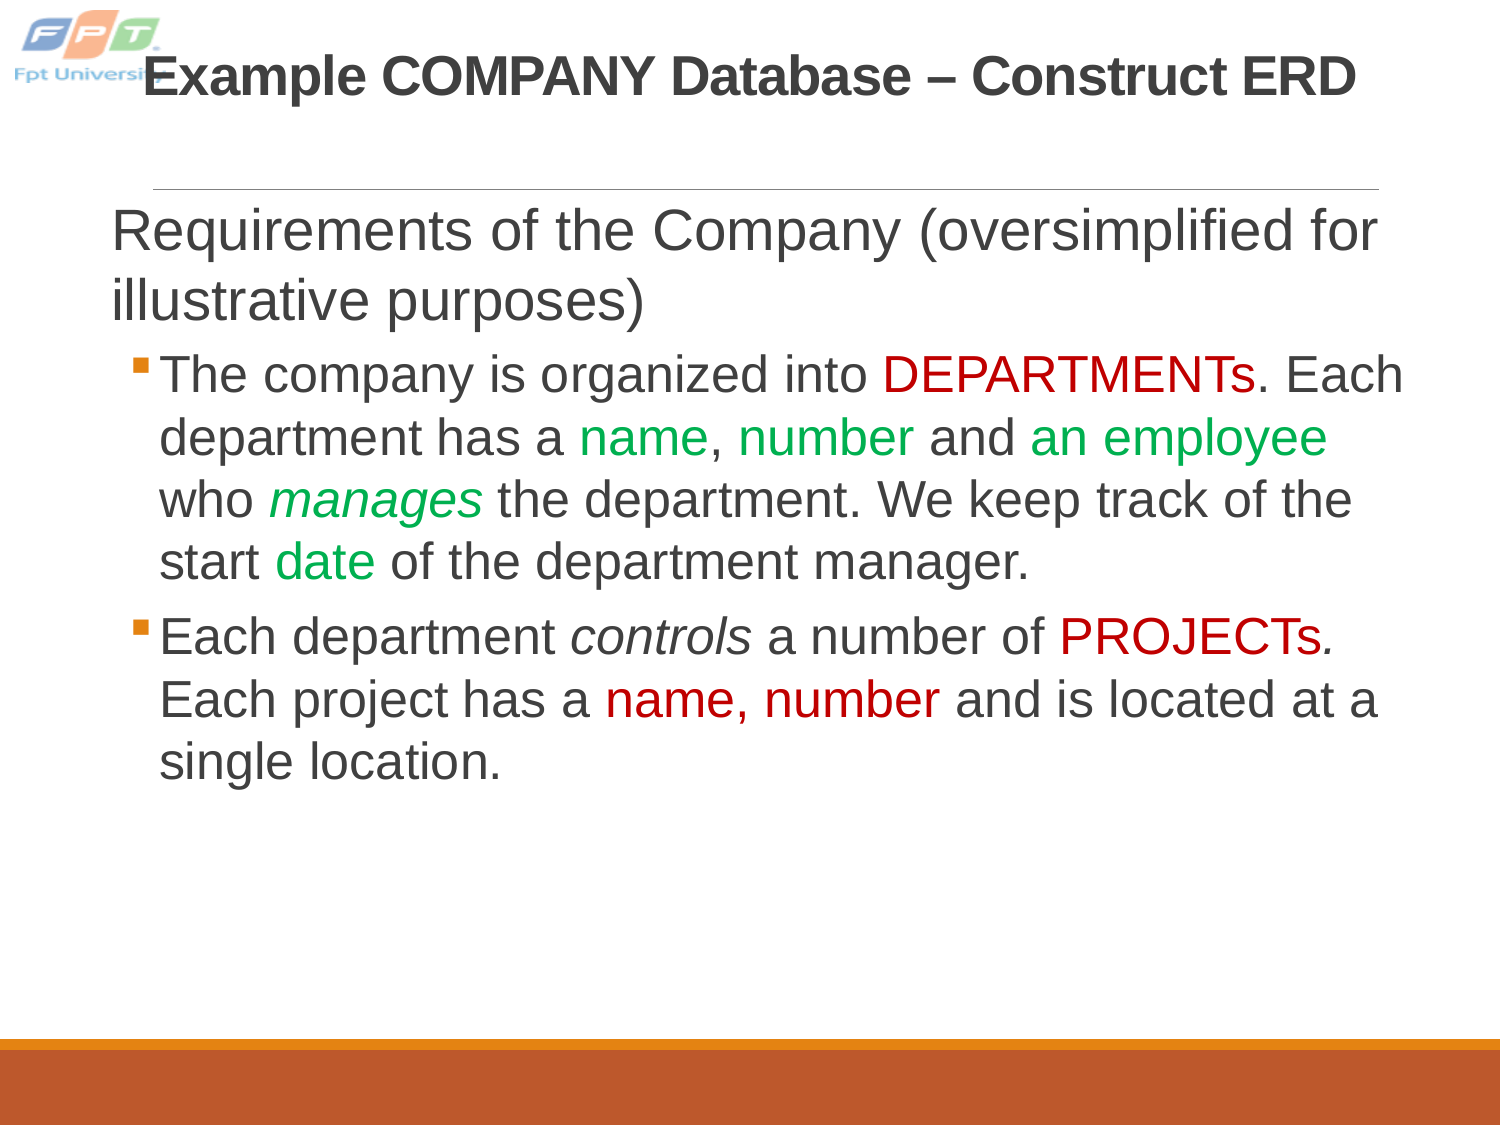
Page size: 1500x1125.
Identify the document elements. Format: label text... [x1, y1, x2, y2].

text_box [15, 10, 166, 83]
title Example COMPANY Database – Construct ERD [112, 42, 1388, 169]
list Requirements of the Company (oversimplified for illustrative purposes) The company is organized into DEPARTMENTs. Each department has a name, number and an employee who manages the department. We keep track of the start date of the department manager. Each department controls a number of PROJECTs. Each project has a name, number and is located at a single location. [96, 184, 1414, 1032]
